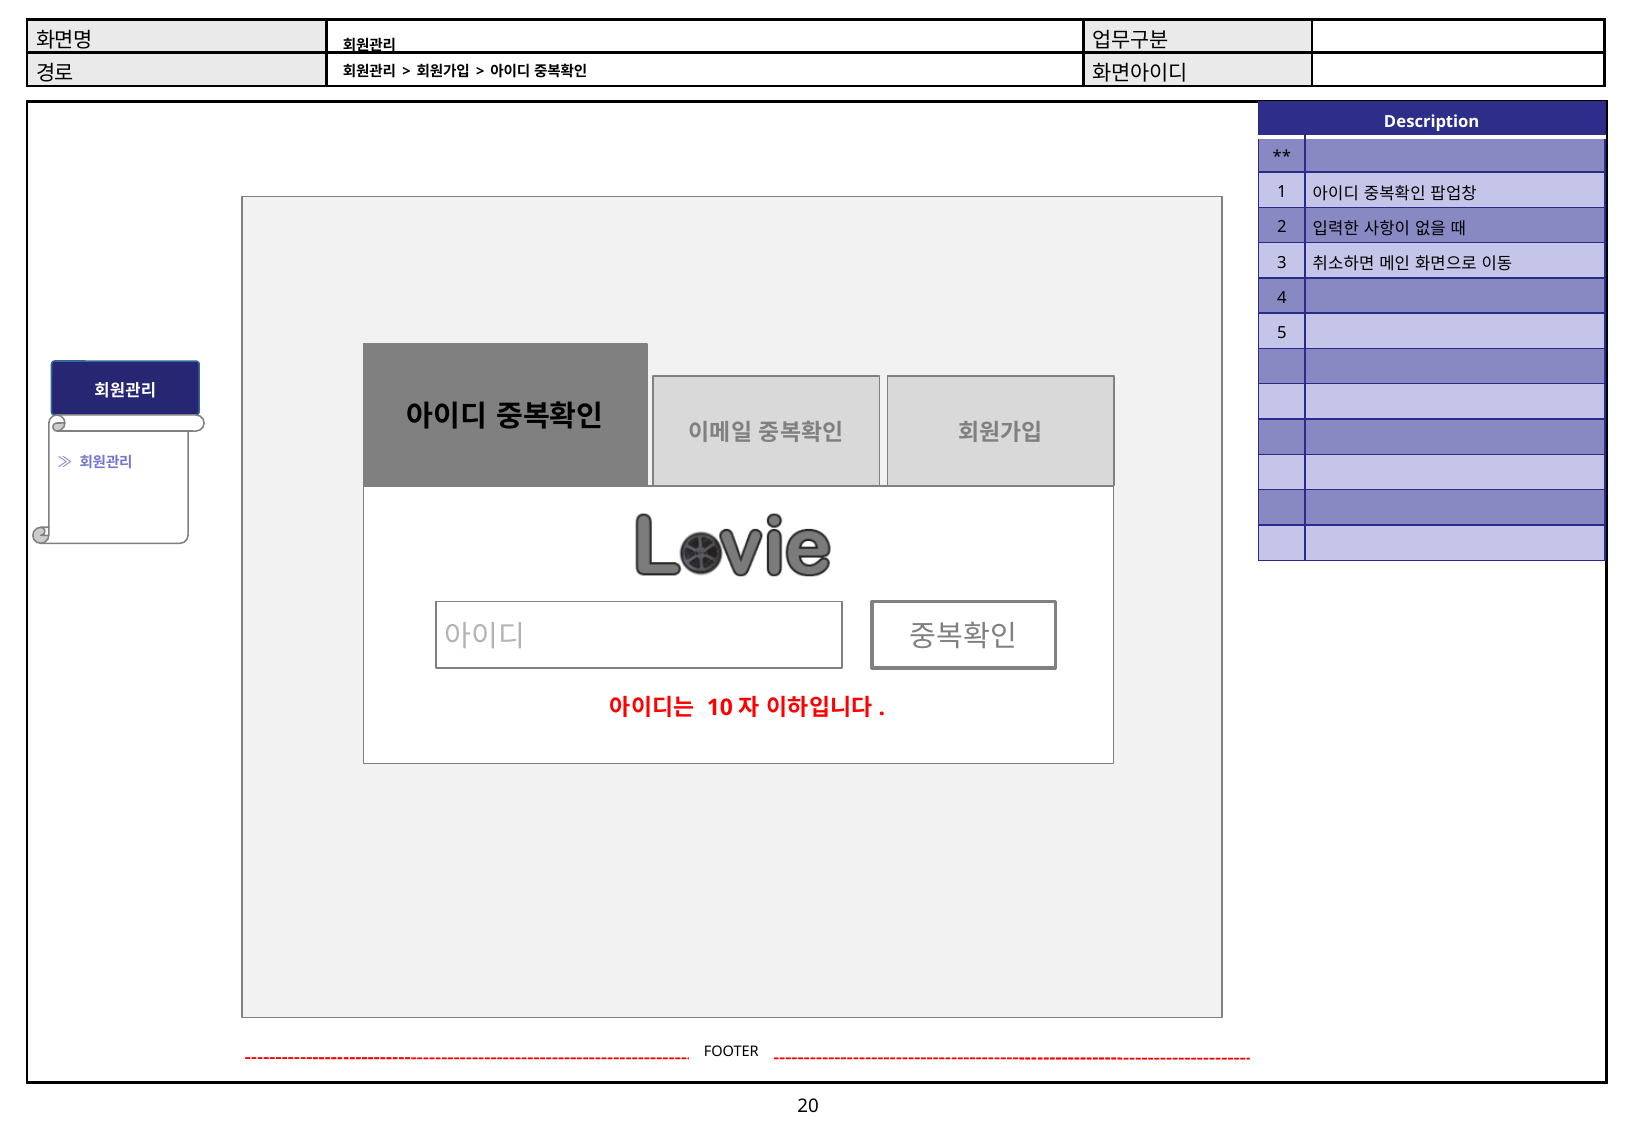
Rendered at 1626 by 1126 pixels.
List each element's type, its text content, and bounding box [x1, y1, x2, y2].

table_cell [1306, 279, 1604, 312]
text_box 아이디 [435, 601, 842, 668]
table_cell 2 [1259, 208, 1304, 242]
table_cell [1306, 139, 1604, 171]
table_cell [1306, 526, 1604, 560]
text_box [241, 196, 1222, 1018]
table_cell [1259, 455, 1304, 489]
table_header Description [1259, 102, 1604, 135]
table_cell [1306, 420, 1604, 454]
table_cell 아이디 중복확인 팝업창 [1306, 173, 1604, 207]
table_cell [1306, 384, 1604, 418]
text_box 아이디는 10자 이하입니다. [578, 685, 917, 728]
table_cell [1306, 349, 1604, 383]
table_cell [1259, 526, 1304, 560]
table_cell 5 [1259, 314, 1304, 348]
table_cell [1259, 420, 1304, 454]
table_cell [1306, 314, 1604, 348]
title 회원관리 회원관리 > 회원가입 > 아이디 중복확인 [328, 19, 1085, 87]
table_cell [1259, 384, 1304, 418]
table_cell 3 [1259, 243, 1304, 277]
text_box ≫ 회원관리 [32, 414, 205, 544]
table_cell 1 [1259, 173, 1304, 207]
table_cell 취소하면 메인 화면으로 이동 [1306, 243, 1604, 277]
text_box 회원관리 [51, 361, 200, 415]
table_cell 입력한 사항이 없을 때 [1306, 208, 1604, 242]
table_cell [1306, 490, 1604, 524]
table_cell [1259, 349, 1304, 383]
text_box 아이디 중복확인 [363, 344, 648, 486]
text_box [245, 1034, 1250, 1068]
table_cell ** [1259, 139, 1304, 171]
text_box 회원가입 [887, 376, 1115, 486]
text_box 중복확인 [872, 601, 1056, 668]
table_cell 4 [1259, 279, 1304, 312]
table_cell [1259, 490, 1304, 524]
table_cell [1306, 455, 1604, 489]
text_box [363, 485, 1114, 764]
picture [621, 509, 843, 582]
text_box 이메일 중복확인 [652, 376, 880, 486]
